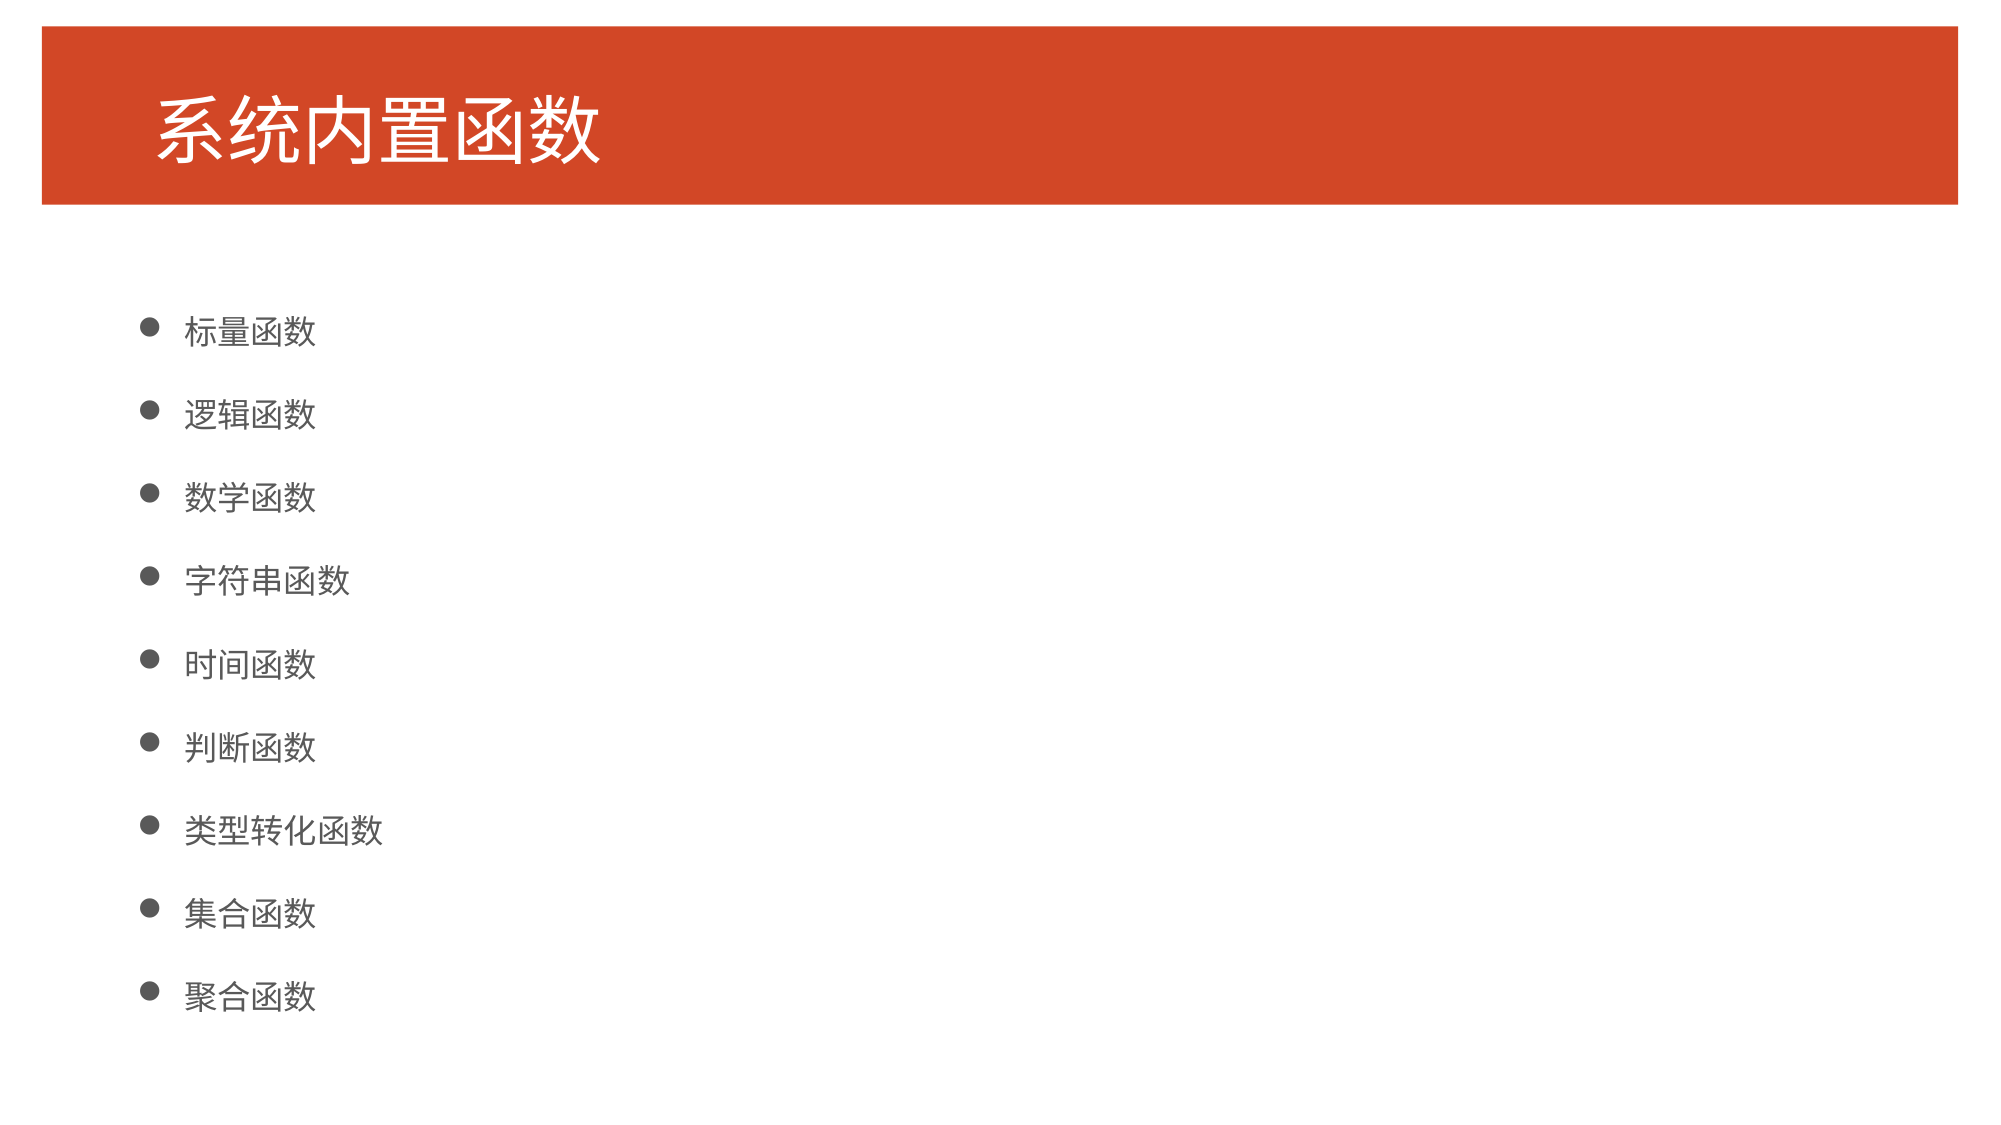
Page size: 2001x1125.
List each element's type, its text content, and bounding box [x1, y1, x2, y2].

title 系统内置函数 [137, 50, 1901, 181]
list 标量函数 逻辑函数 数学函数 字符串函数 时间函数 判断函数 类型转化函数 集合函数 聚合函数 [137, 299, 1468, 1014]
